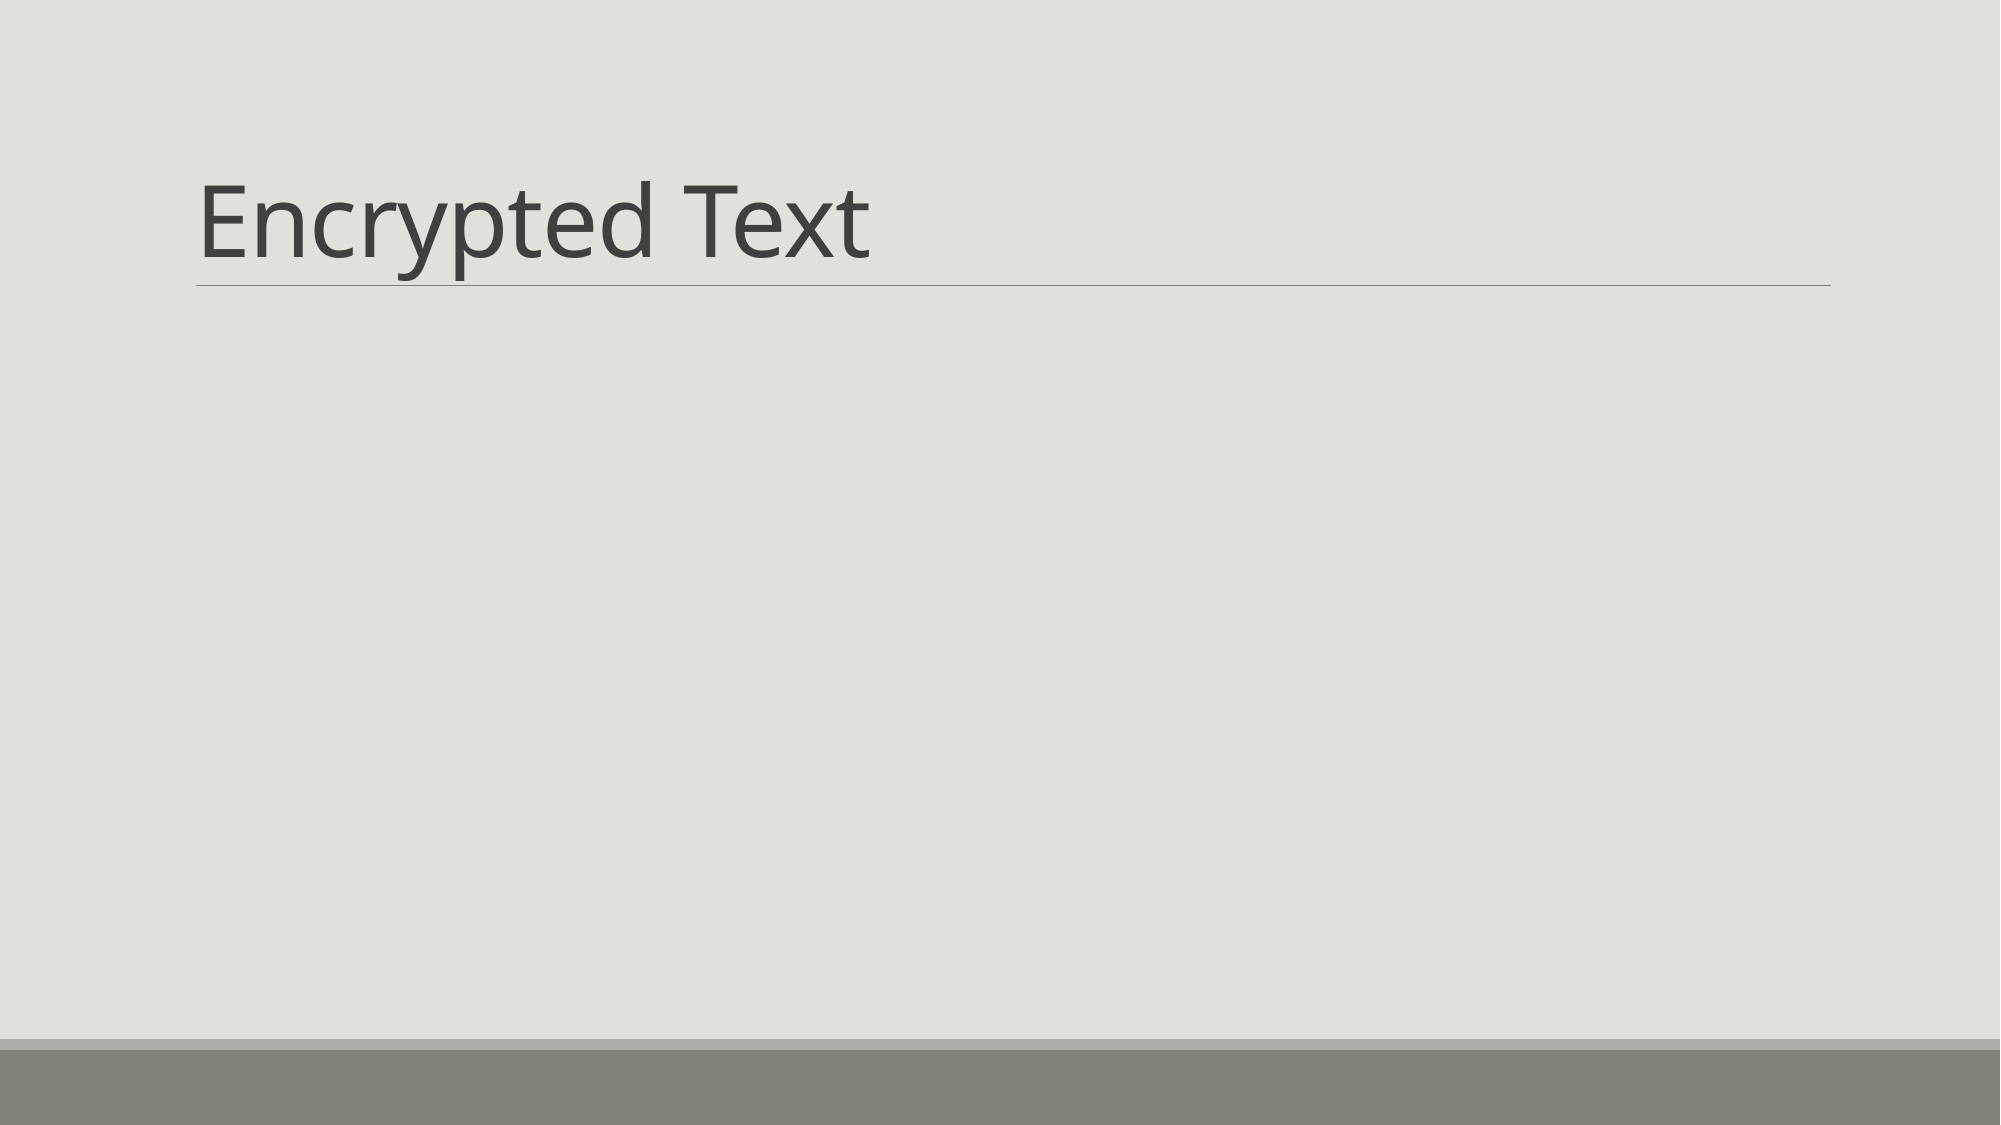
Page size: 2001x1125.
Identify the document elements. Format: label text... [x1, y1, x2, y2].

title Encrypted Text [180, 47, 1830, 285]
